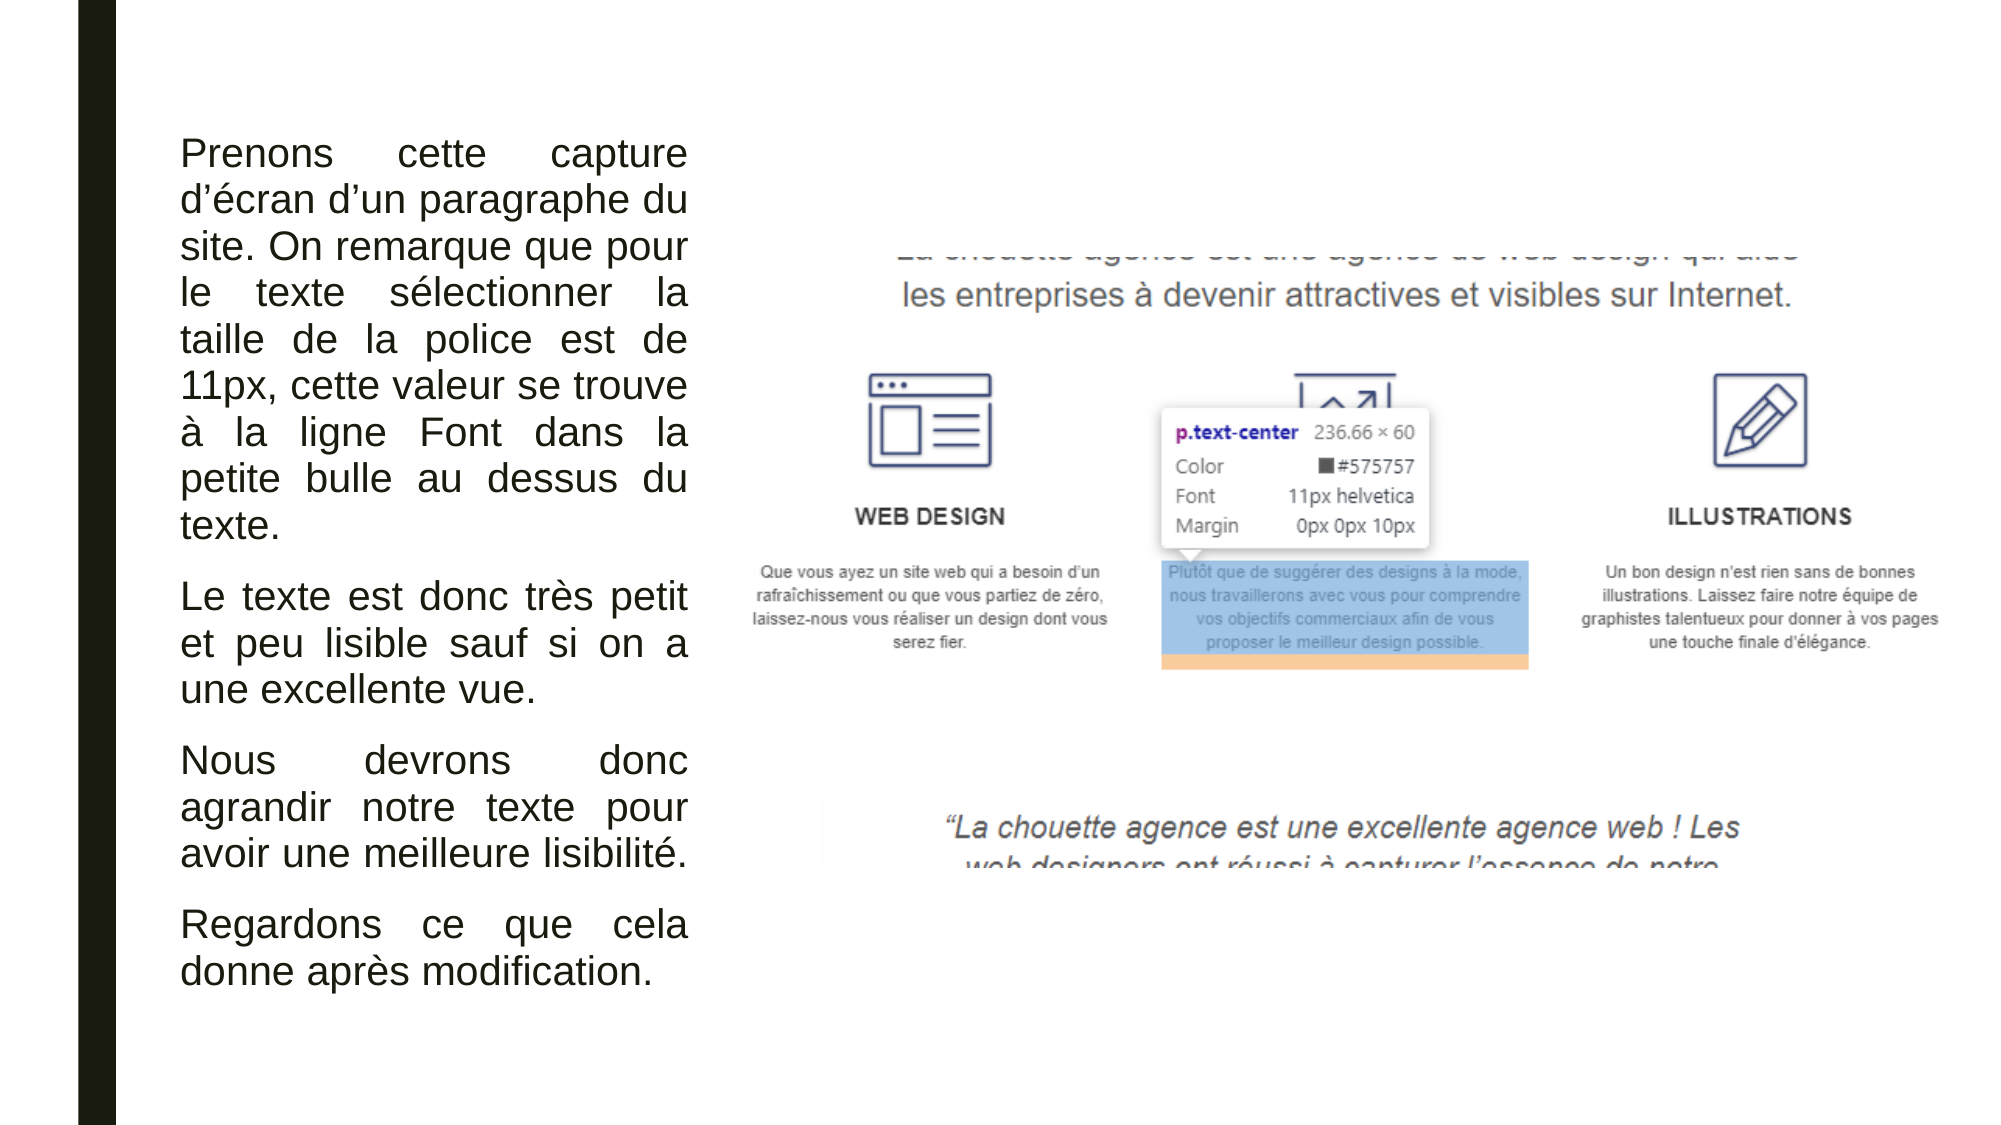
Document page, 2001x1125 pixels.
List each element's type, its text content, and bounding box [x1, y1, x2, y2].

list Prenons cette capture d’écran d’un paragraphe du site. On remarque que pour le texte sélectionner la taille de la police est de 11px, cette valeur se trouve à la ligne Font dans la petite bulle au dessus du texte. Le texte est donc très petit et peu lisible sauf si on a une excellente vue. Nous devrons donc agrandir notre texte pour avoir une meilleure lisibilité. Regardons ce que cela donne après modification. [165, 99, 704, 1026]
picture [712, 257, 1985, 868]
